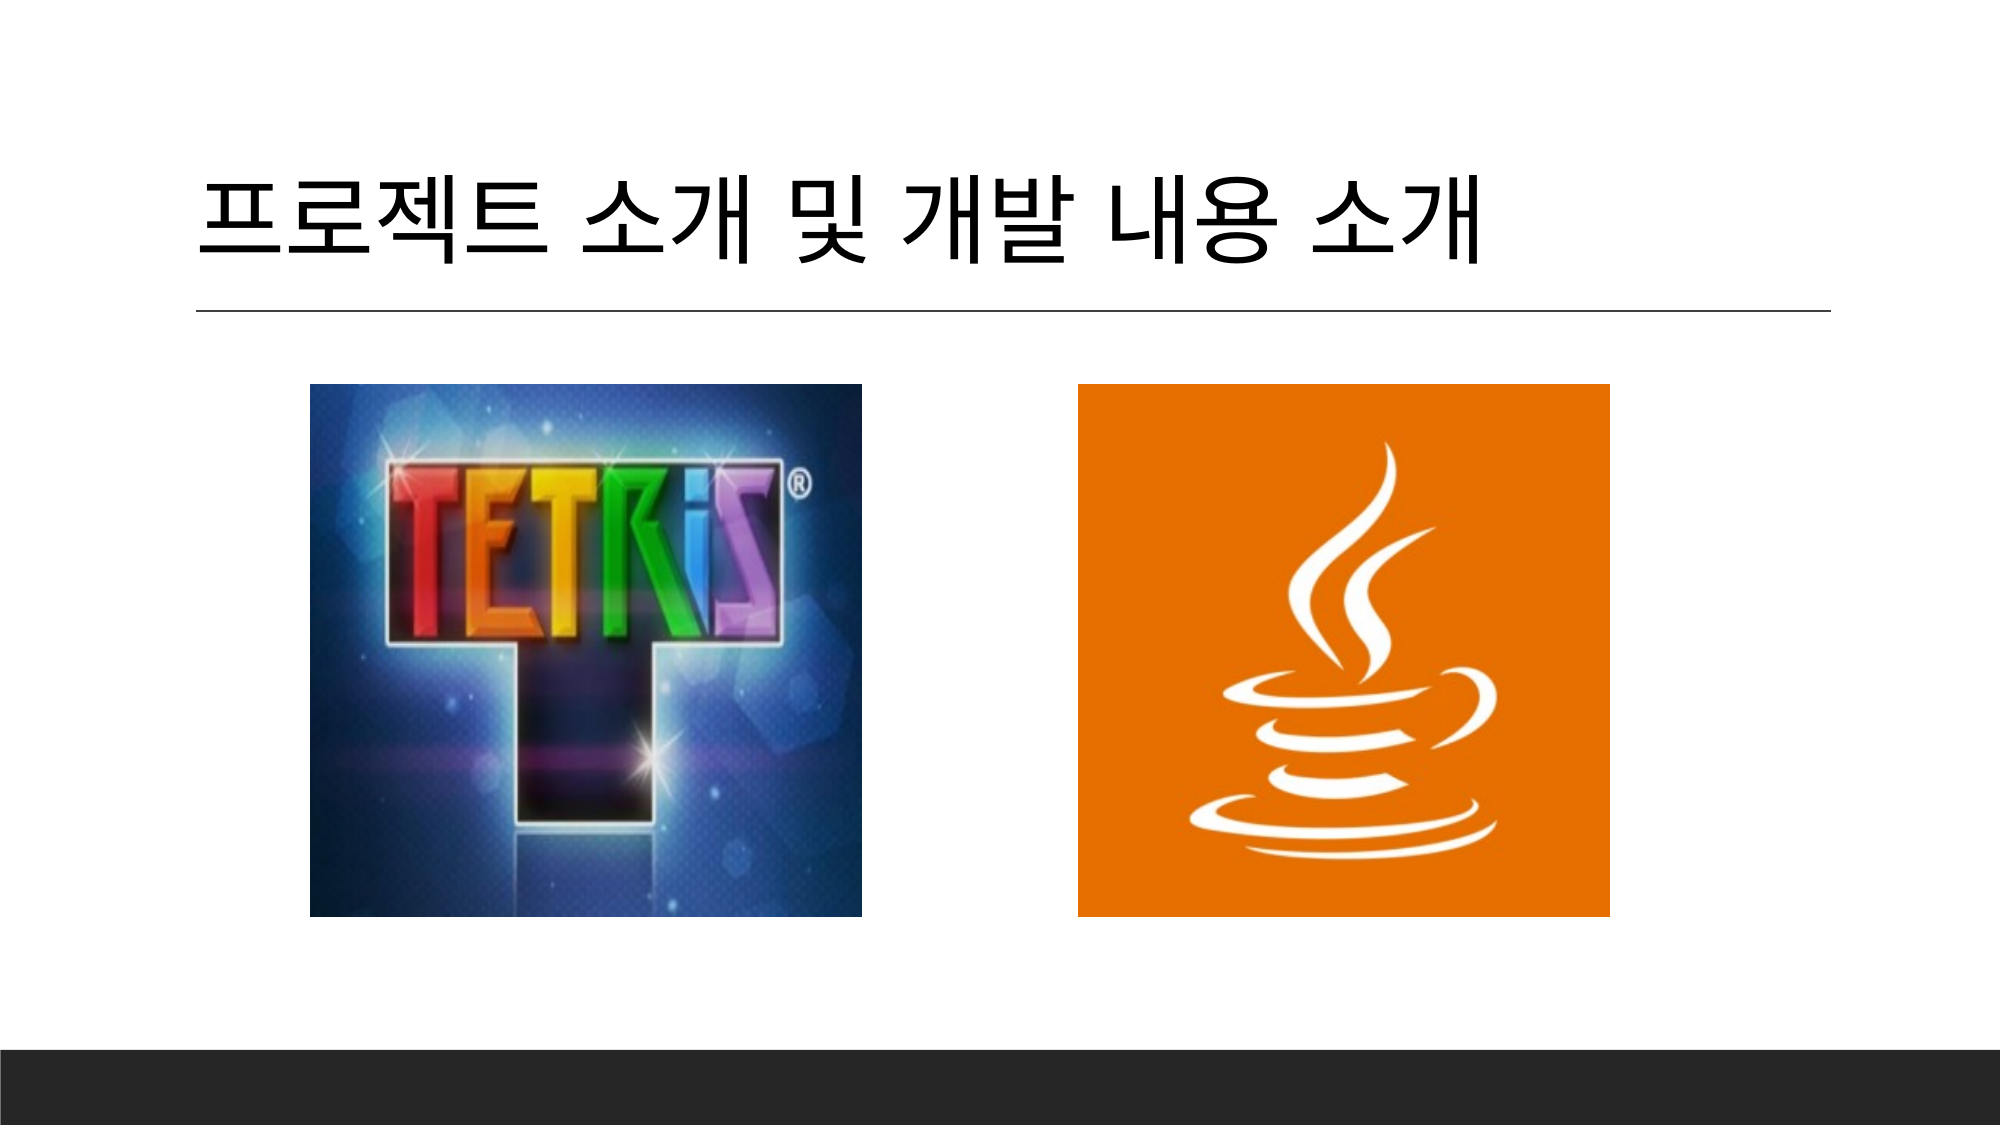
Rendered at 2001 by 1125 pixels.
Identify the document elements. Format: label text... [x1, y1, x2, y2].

picture [309, 384, 863, 917]
title 프로젝트 소개 및 개발 내용 소개 [180, 47, 1830, 285]
picture [1078, 384, 1611, 917]
